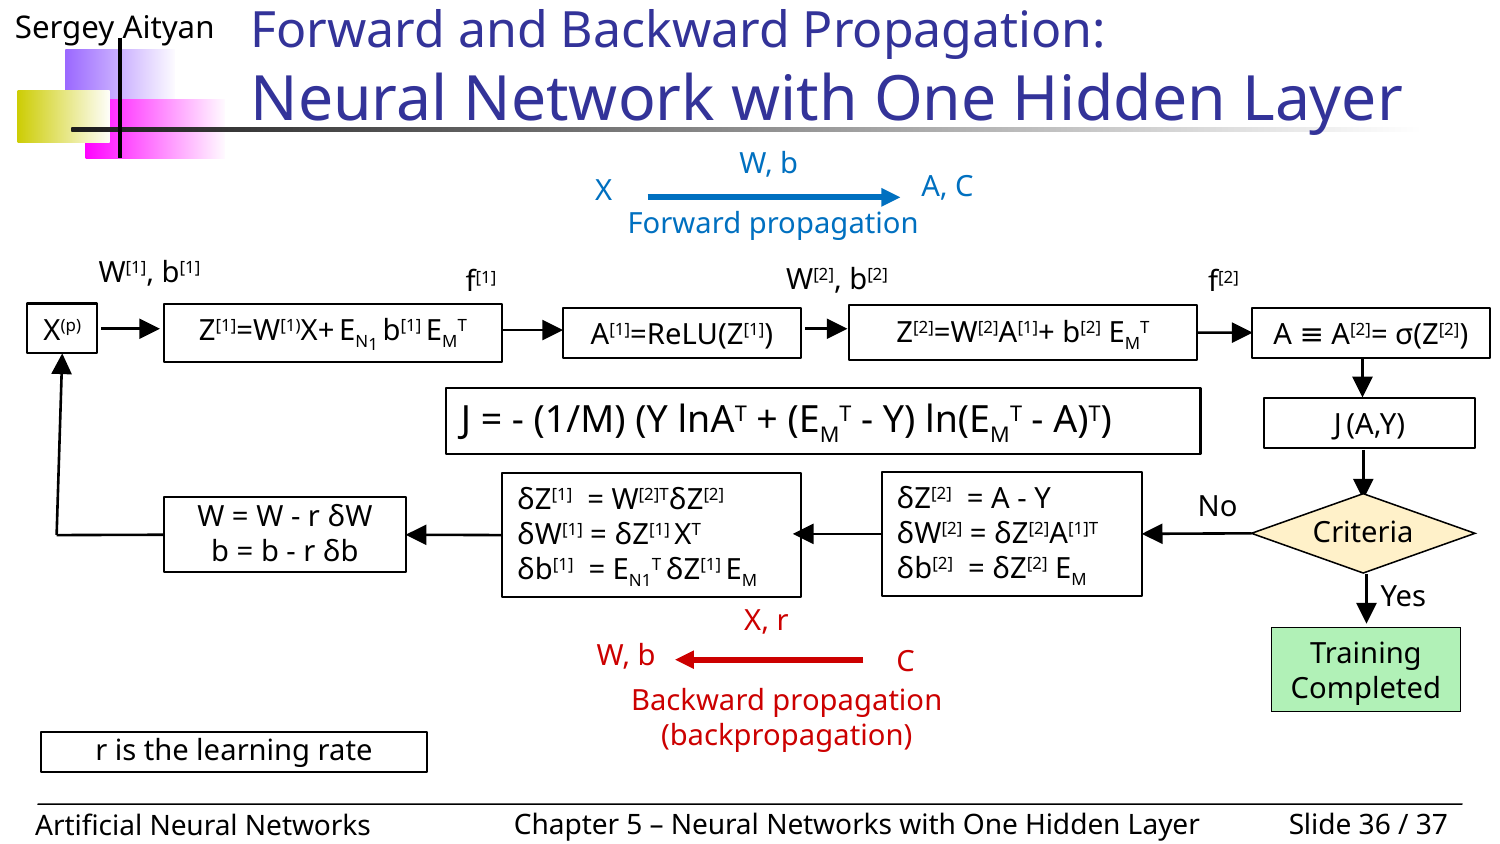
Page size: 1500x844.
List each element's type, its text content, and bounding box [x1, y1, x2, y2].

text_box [56, 456, 1476, 714]
title Forward and Backward Propagation: Neural Network with One Hidden Layer [235, 59, 1477, 141]
text_box r is the learning rate [41, 731, 427, 773]
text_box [581, 721, 947, 760]
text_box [580, 136, 1010, 249]
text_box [27, 253, 1491, 449]
